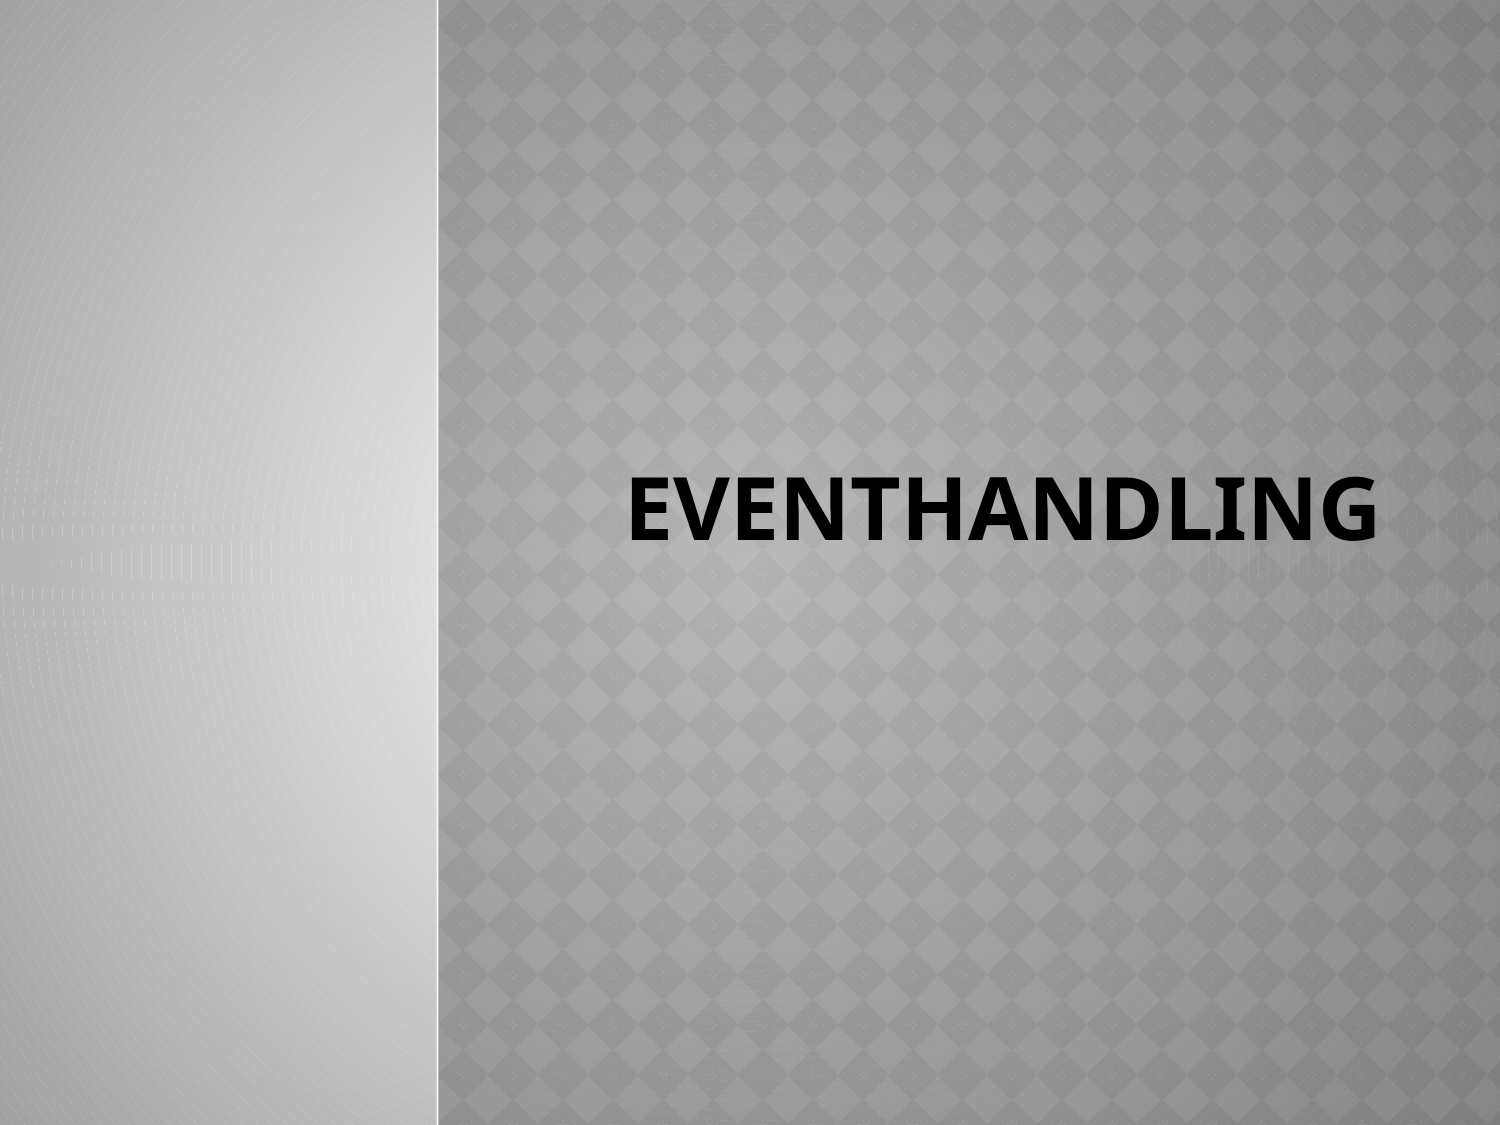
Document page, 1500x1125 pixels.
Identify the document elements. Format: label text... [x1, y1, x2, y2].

title EventHandling [552, 87, 1390, 558]
